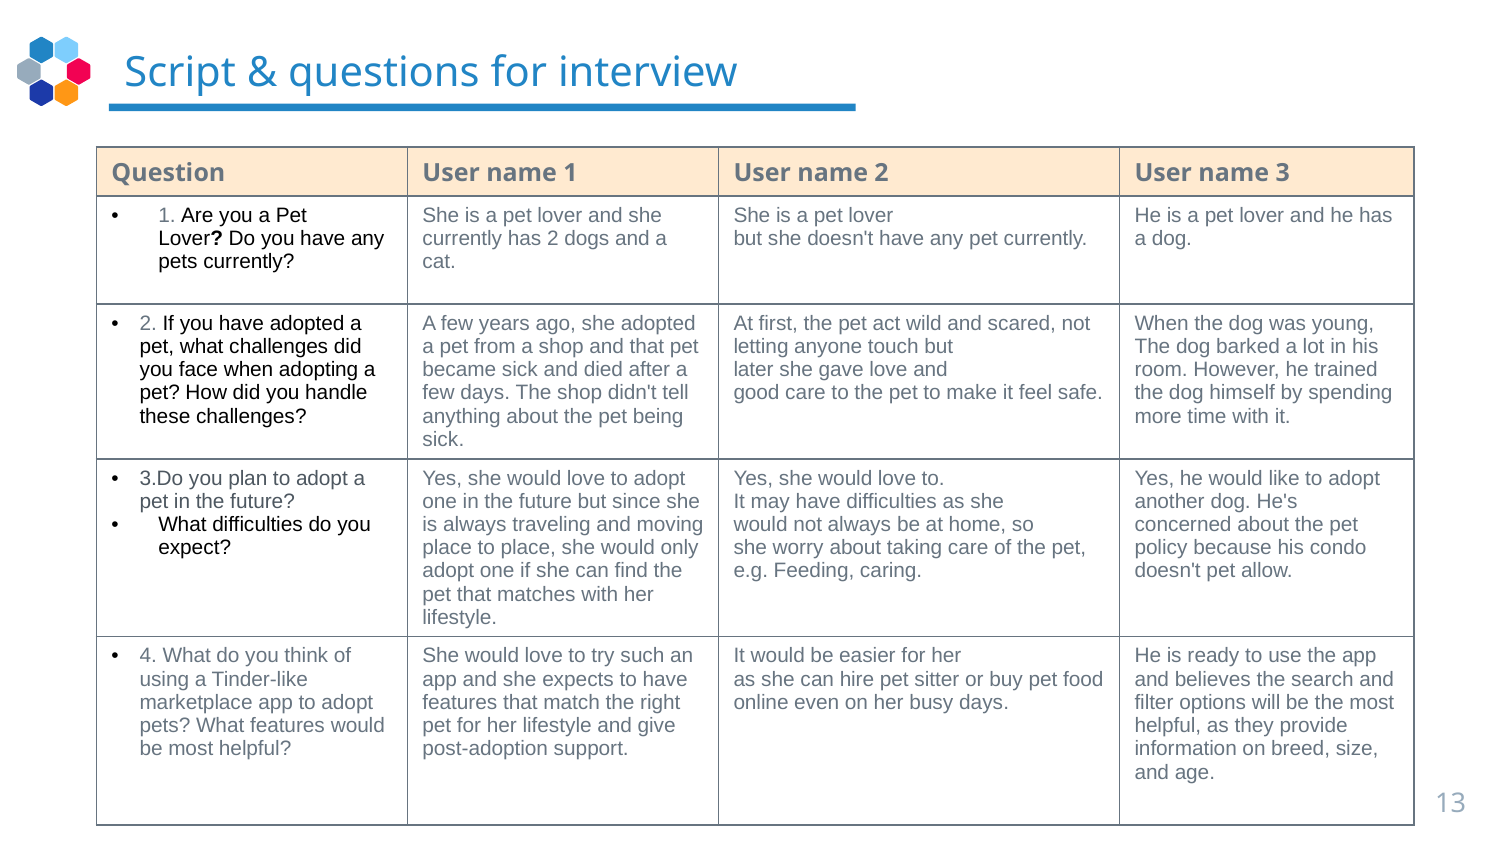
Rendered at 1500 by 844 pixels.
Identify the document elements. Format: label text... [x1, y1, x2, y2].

table_header User name 2 [719, 148, 1119, 195]
table_cell He is ready to use the app and believes the search and filter options will be the most helpful, as they provide information on breed, size, and age. [1120, 637, 1413, 824]
table_cell Yes, she would love to. It may have difficulties as she would not always be at home, so she worry about taking care of the pet, e.g. Feeding, caring. [719, 460, 1119, 636]
table_cell 1. Are you a Pet Lover? Do you have any pets currently? [97, 197, 407, 303]
table_cell A few years ago, she adopted a pet from a shop and that pet became sick and died after a few days. The shop didn't tell anything about the pet being sick. [408, 305, 718, 458]
table_cell She is a pet lover but she doesn't have any pet currently. [719, 197, 1119, 303]
table_header User name 1 [408, 148, 718, 195]
table_cell She would love to try such an app and she expects to have features that match the right pet for her lifestyle and give post-adoption support. [408, 637, 718, 824]
table_cell Yes, she would love to adopt one in the future but since she is always traveling and moving place to place, she would only adopt one if she can find the pet that matches with her lifestyle. [408, 460, 718, 636]
table_cell When the dog was young, The dog barked a lot in his room. However, he trained the dog himself by spending more time with it. [1120, 305, 1413, 458]
table_cell At first, the pet act wild and scared, not letting anyone touch but later she gave love and good care to the pet to make it feel safe. [719, 305, 1119, 458]
table_cell He is a pet lover and he has a dog. [1120, 197, 1413, 303]
slide_number 13 [1415, 770, 1482, 822]
title Script & questions for interview [109, 36, 1392, 104]
table_header User name 3 [1120, 148, 1413, 195]
table_cell She is a pet lover and she currently has 2 dogs and a cat. [408, 197, 718, 303]
table_cell 3.Do you plan to adopt a pet in the future? What difficulties do you expect? [97, 460, 407, 636]
table_cell It would be easier for her as she can hire pet sitter or buy pet food online even on her busy days. [719, 637, 1119, 824]
table_cell Yes, he would like to adopt another dog. He's concerned about the pet policy because his condo doesn't pet allow. [1120, 460, 1413, 636]
table_header Question [97, 148, 407, 195]
table_cell 2. If you have adopted a pet, what challenges did you face when adopting a pet? How did you handle these challenges? [97, 305, 407, 458]
table_cell 4. What do you think of using a Tinder-like marketplace app to adopt pets? What features would be most helpful? [97, 637, 407, 824]
